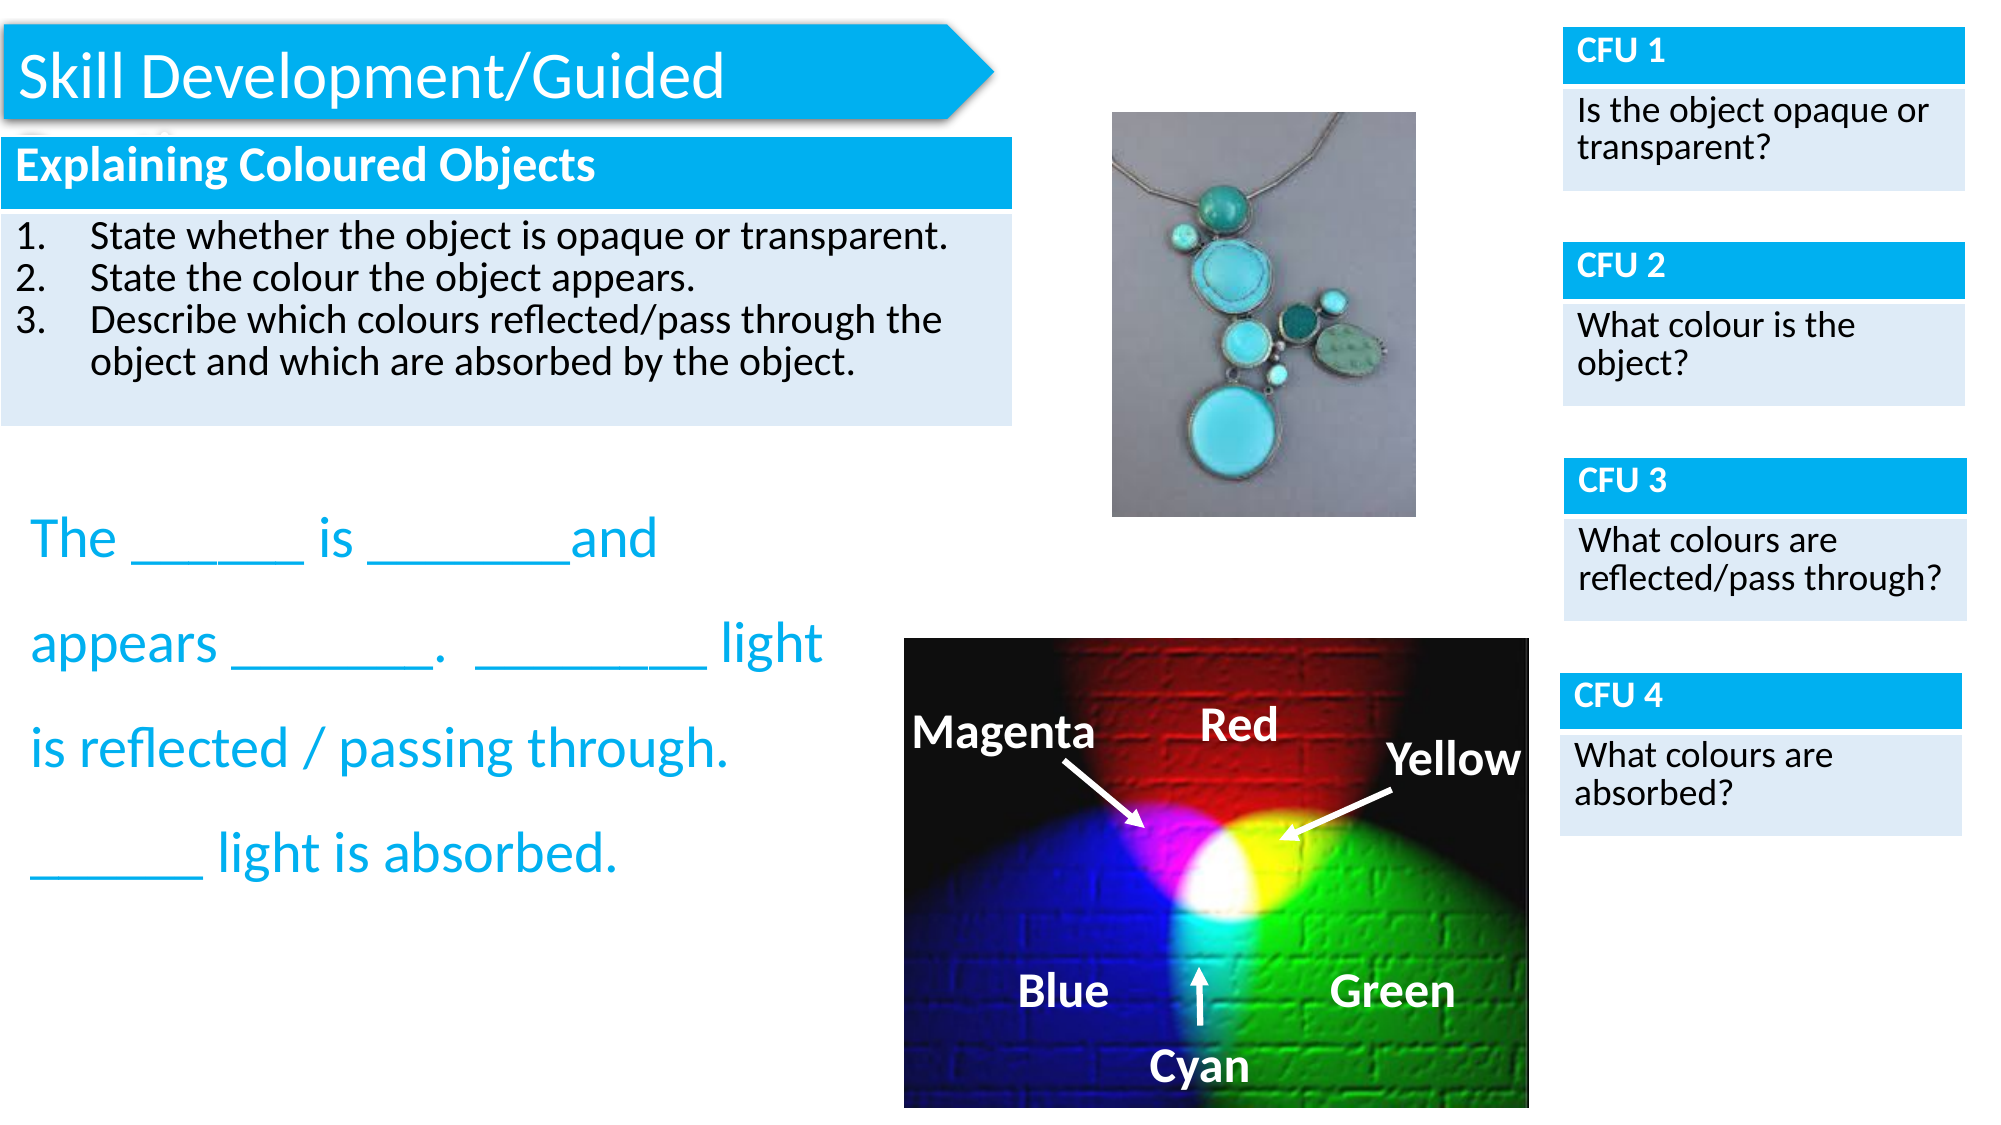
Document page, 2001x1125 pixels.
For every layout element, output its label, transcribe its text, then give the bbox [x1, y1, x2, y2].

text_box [895, 638, 1538, 1108]
table_header CFU 1 [1563, 27, 1965, 84]
table_cell What colours are reflected/pass through? [1564, 519, 1967, 621]
table_cell Is the object opaque or transparent? [1563, 89, 1965, 191]
table_cell What colours are absorbed? [1560, 735, 1962, 836]
table_header Explaining Coloured Objects [1, 137, 1012, 209]
text_box Skill Development/Guided Practice [3, 24, 995, 119]
picture [1112, 112, 1416, 518]
table_header CFU 4 [1560, 673, 1962, 729]
table_header CFU 2 [1563, 242, 1965, 299]
text_box The ______ is _______and appears _______. ________ light is reflected / passing through. ______ light is absorbed. [14, 456, 858, 888]
table_cell What colour is the object? [1563, 304, 1965, 406]
table_header CFU 3 [1564, 458, 1967, 514]
table_cell State whether the object is opaque or transparent. State the colour the object appears. Describe which colours reflected/pass through the object and which are absorbed by the object. [1, 214, 1012, 426]
